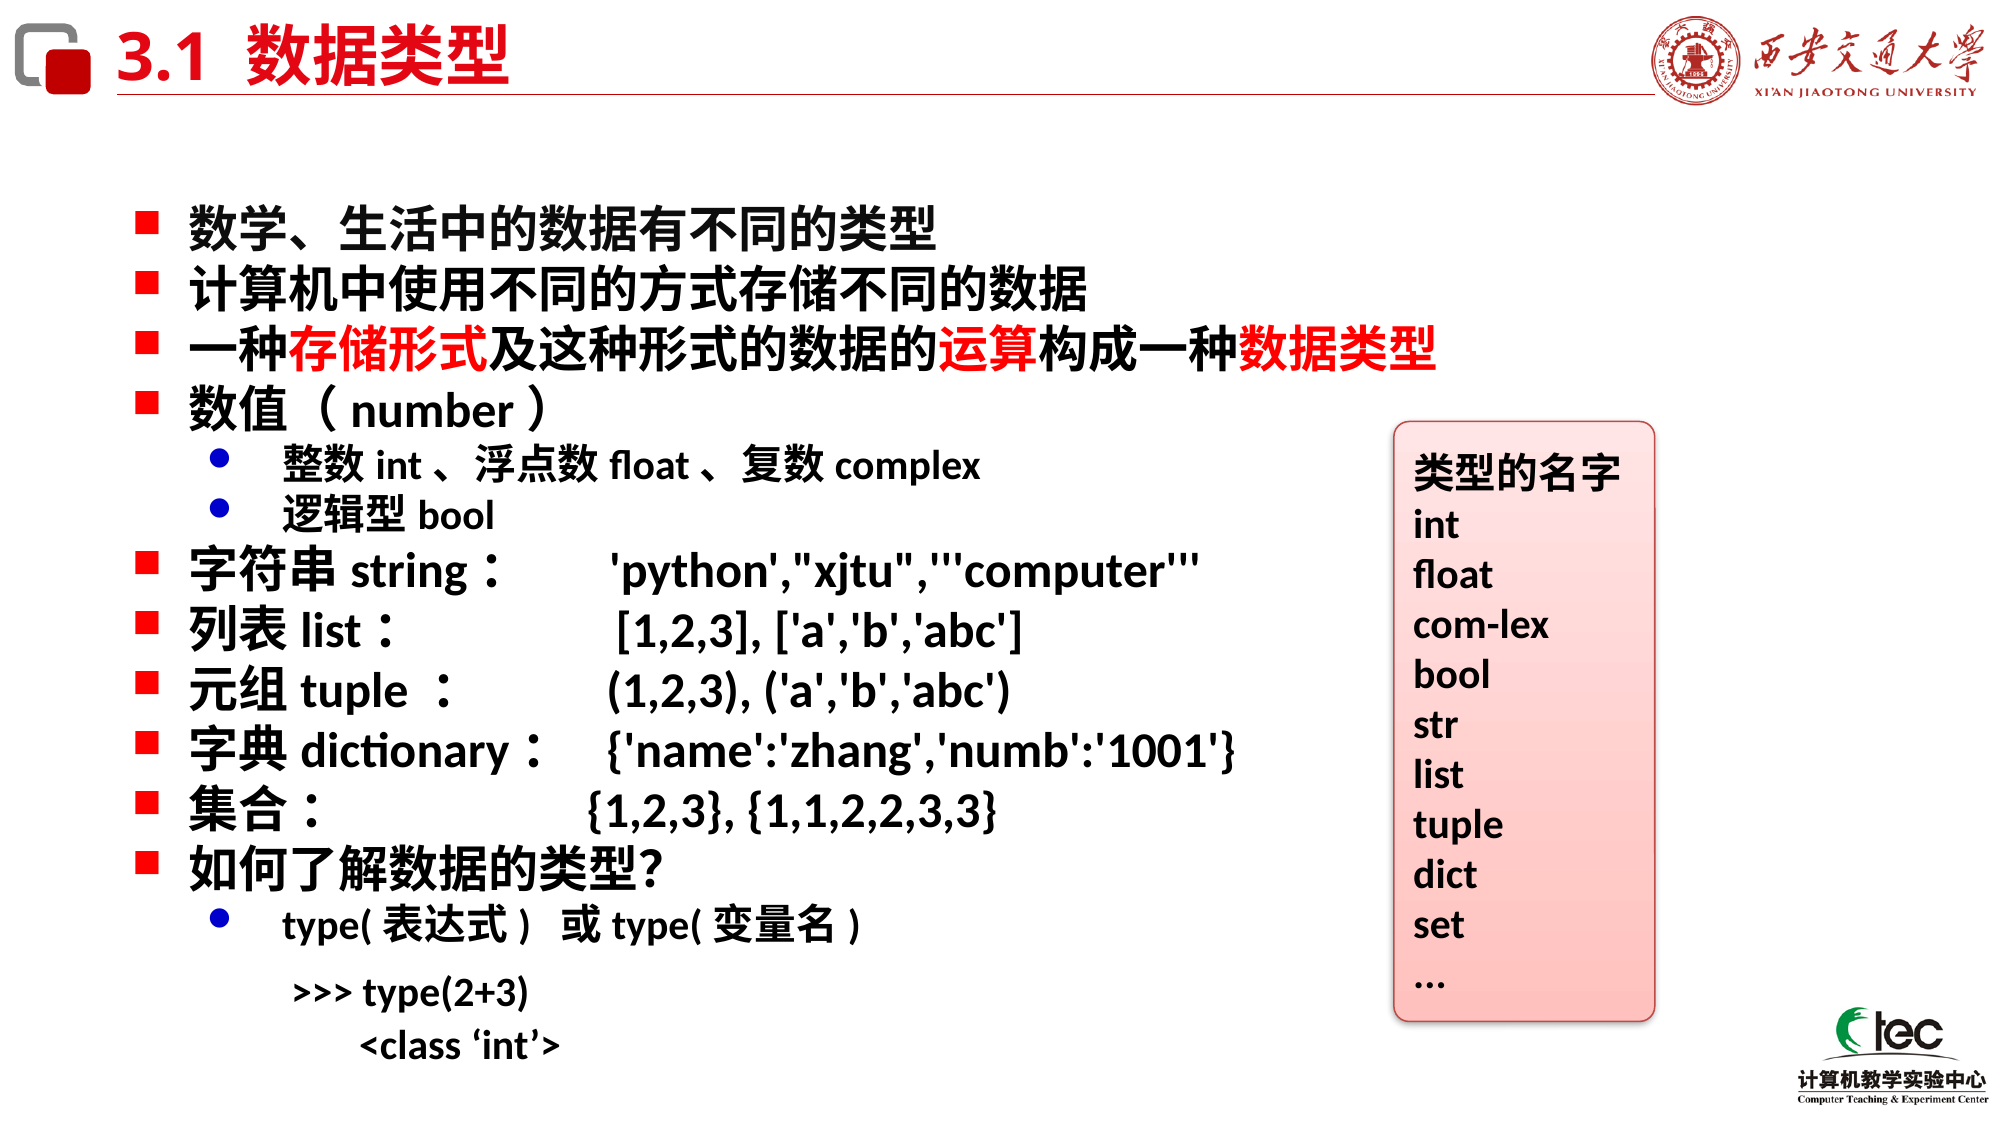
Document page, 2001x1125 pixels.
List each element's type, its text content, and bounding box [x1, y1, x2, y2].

picture [1647, 12, 1995, 109]
text_box 数学、生活中的数据有不同的类型 计算机中使用不同的方式存储不同的数据 一种存储形式及这种形式的数据的运算构成一种数据类型 数值（number） 整数int、浮点数float、复数complex 逻辑型bool 字符串string： 'python',"xjtu",'''computer''' 列表list： [1,2,3], ['a','b','abc'] 元组tuple ： (1,2,3), ('a','b','abc') 字典dictionary： {'name':'zhang','numb':'1001'} 集合 ： {1,2,3}, {1,1,2,2,3,3} 如何了解数据的类型？ type(表达式) 或type(变量名) >>> type(2+3) <class ‘int’> [117, 190, 1775, 1113]
picture [1788, 993, 2000, 1125]
text_box 3.1 数据类型 [101, 6, 528, 102]
text_box 类型的名字 int float com-lex bool str list tuple dict set ... [1393, 421, 1655, 1022]
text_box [19, 27, 91, 95]
